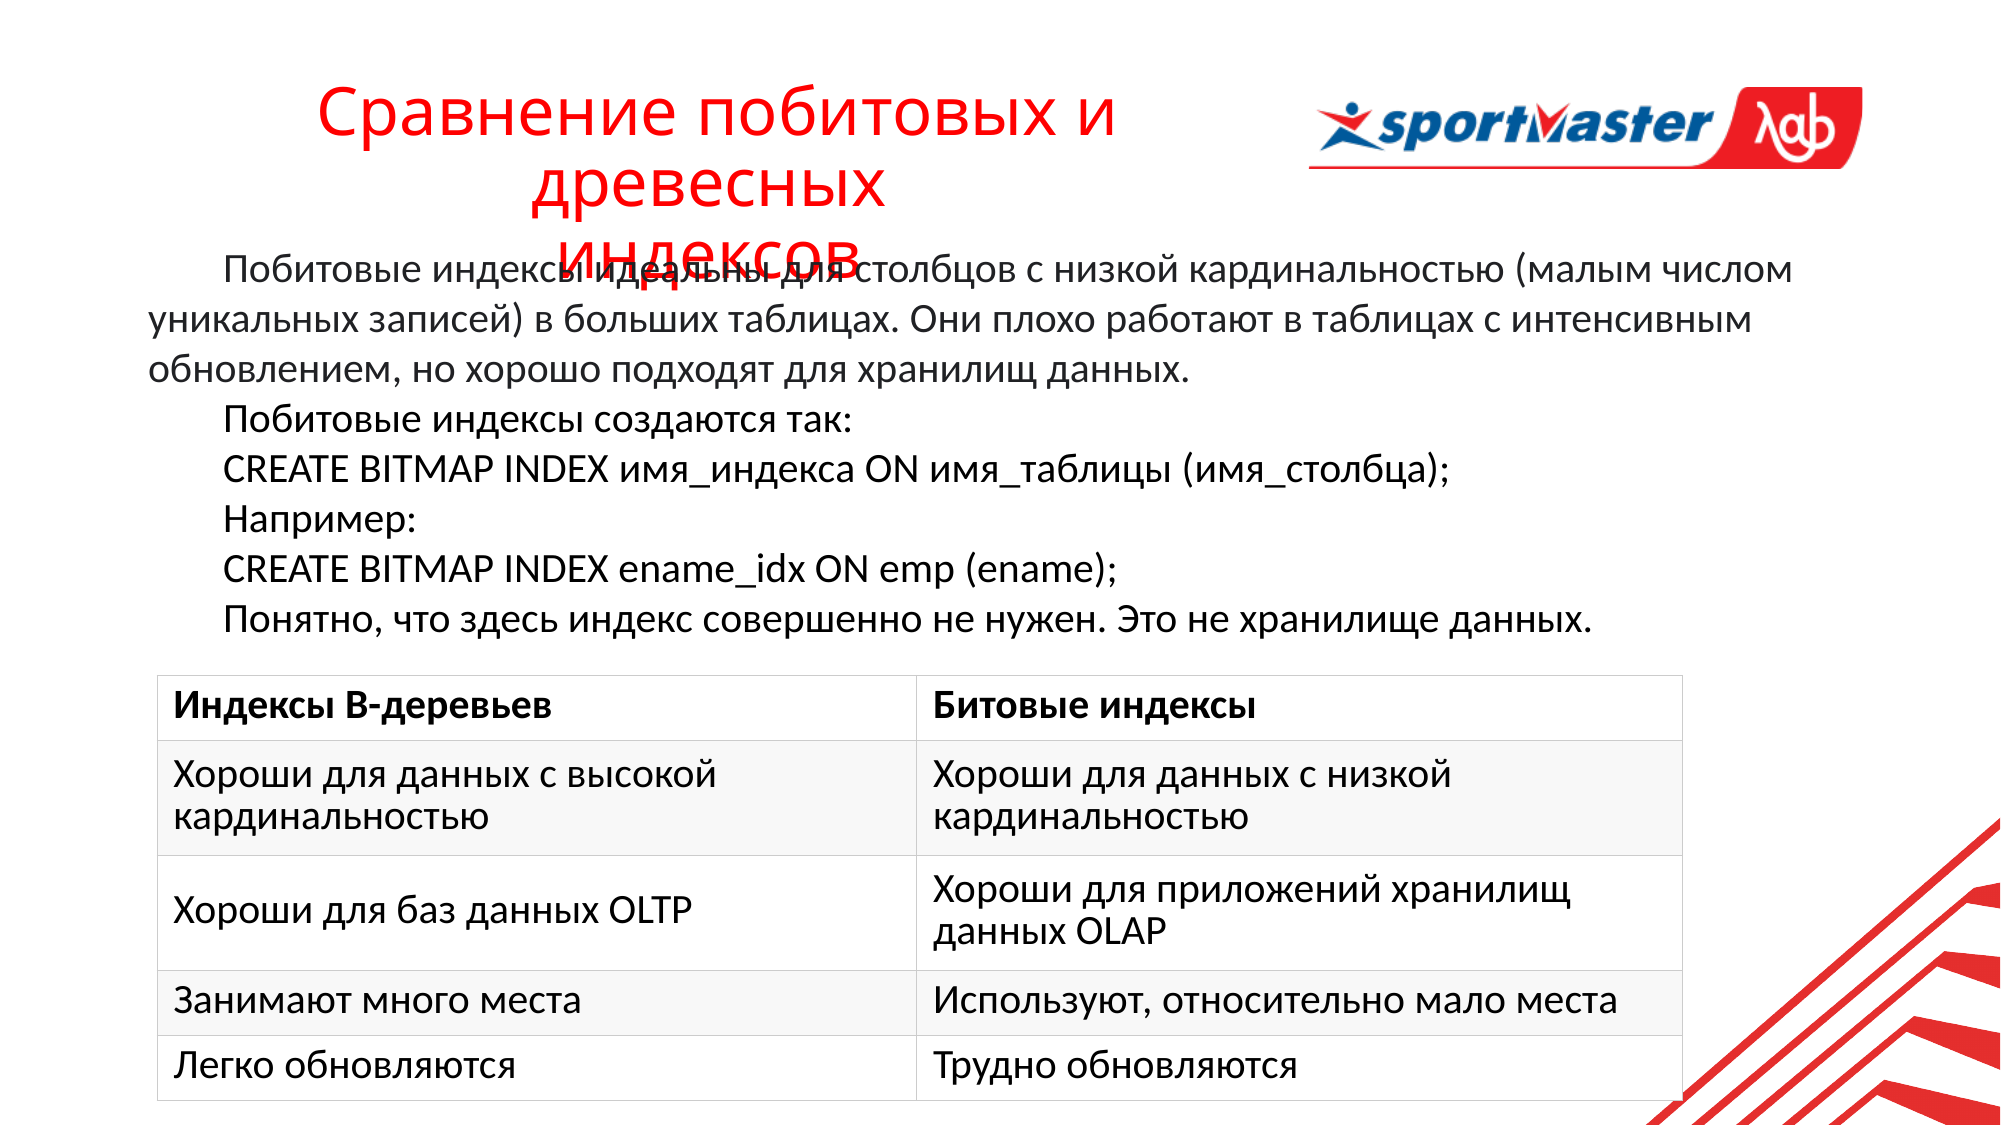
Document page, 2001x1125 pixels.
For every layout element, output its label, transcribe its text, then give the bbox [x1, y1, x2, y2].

text_box [157, 688, 1933, 794]
table_cell Легко обновляются [158, 1036, 916, 1100]
table_header Битовые индексы [917, 676, 1682, 688]
text_box Побитовые индексы идеальны для столбцов с низкой кардинальностью (малым числом уникальных записей) в больших таблицах. Они плохо работают в таблицах с интенсивным обновлением, но хорошо подходят для хранилищ данных. Побитовые индексы создаются так: CREATE BITMAP INDEX имя_индекса ON имя_таблицы (имя_столбца); Например: CREATE BITMAP INDEX ename_idx ON emp (ename); Понятно, что здесь индекс совершенно не нужен. Это не хранилище данных. [133, 233, 1836, 649]
table_cell Используют, относительно мало места [917, 971, 1682, 1035]
table_cell Хороши для данных с низкой кардинальностью [917, 794, 1682, 855]
table_cell Хороши для приложений хранилищ данных OLAP [917, 856, 1682, 970]
table_header Индексы B-деревьев [158, 676, 916, 688]
table_cell Занимают много места [158, 971, 916, 1035]
table_cell Трудно обновляются [917, 1036, 1682, 1100]
text_box Сравнение побитовых и древесных индексов [133, 70, 1303, 233]
table_cell Хороши для данных с высокой кардинальностью [158, 794, 916, 855]
table_cell Хороши для баз данных OLTP [158, 856, 916, 970]
picture [1609, 808, 2001, 1125]
